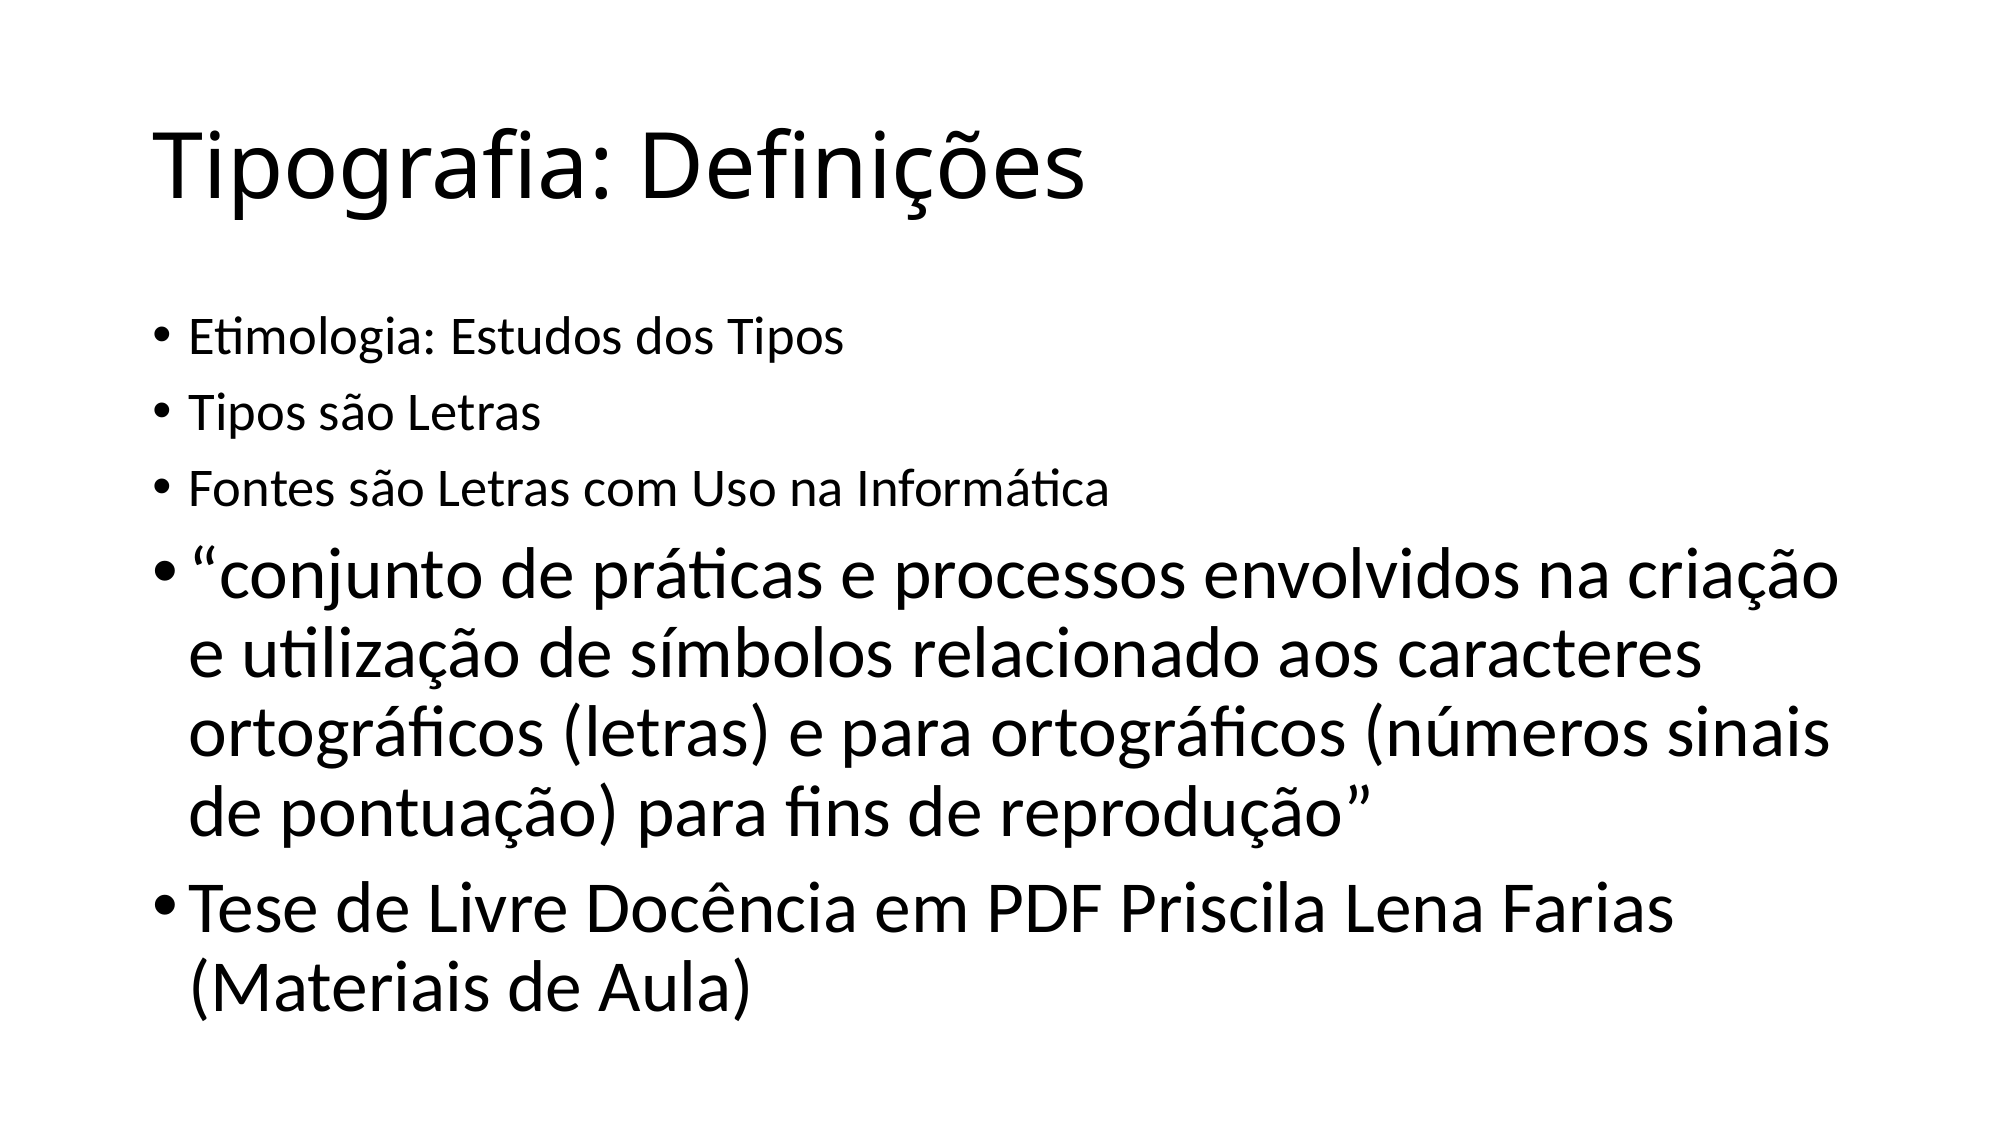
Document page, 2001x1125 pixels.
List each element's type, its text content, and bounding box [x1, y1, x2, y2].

title Tipografia: Definições [137, 59, 1863, 278]
list Etimologia: Estudos dos Tipos Tipos são Letras Fontes são Letras com Uso na Informática “conjunto de práticas e processos envolvidos na criação e utilização de símbolos relacionado aos caracteres ortográficos (letras) e para ortográficos (números sinais de pontuação) para fins de reprodução” Tese de Livre Docência em PDF Priscila Lena Farias (Materiais de Aula) [137, 299, 1863, 1066]
